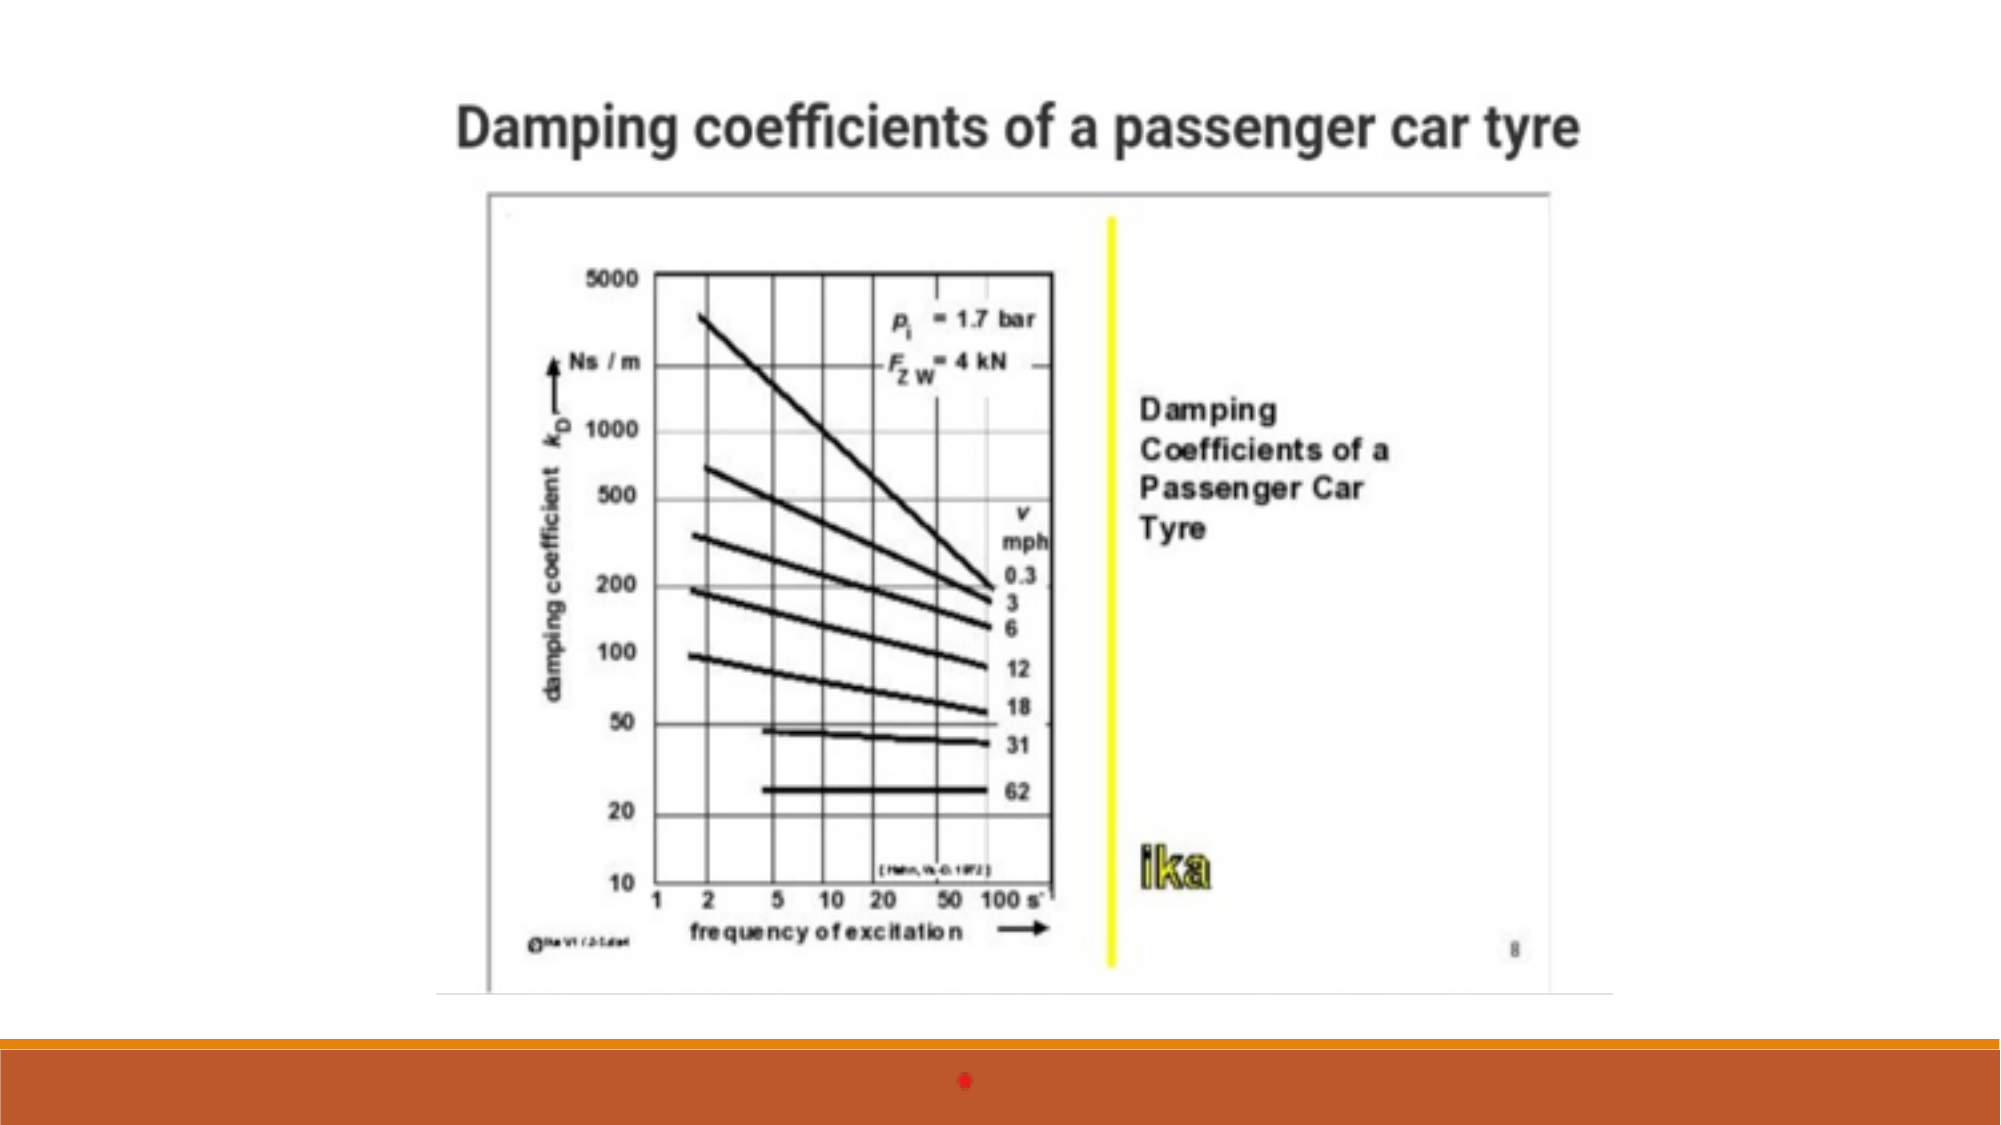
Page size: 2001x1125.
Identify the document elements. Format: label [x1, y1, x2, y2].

picture [435, 68, 1614, 1092]
